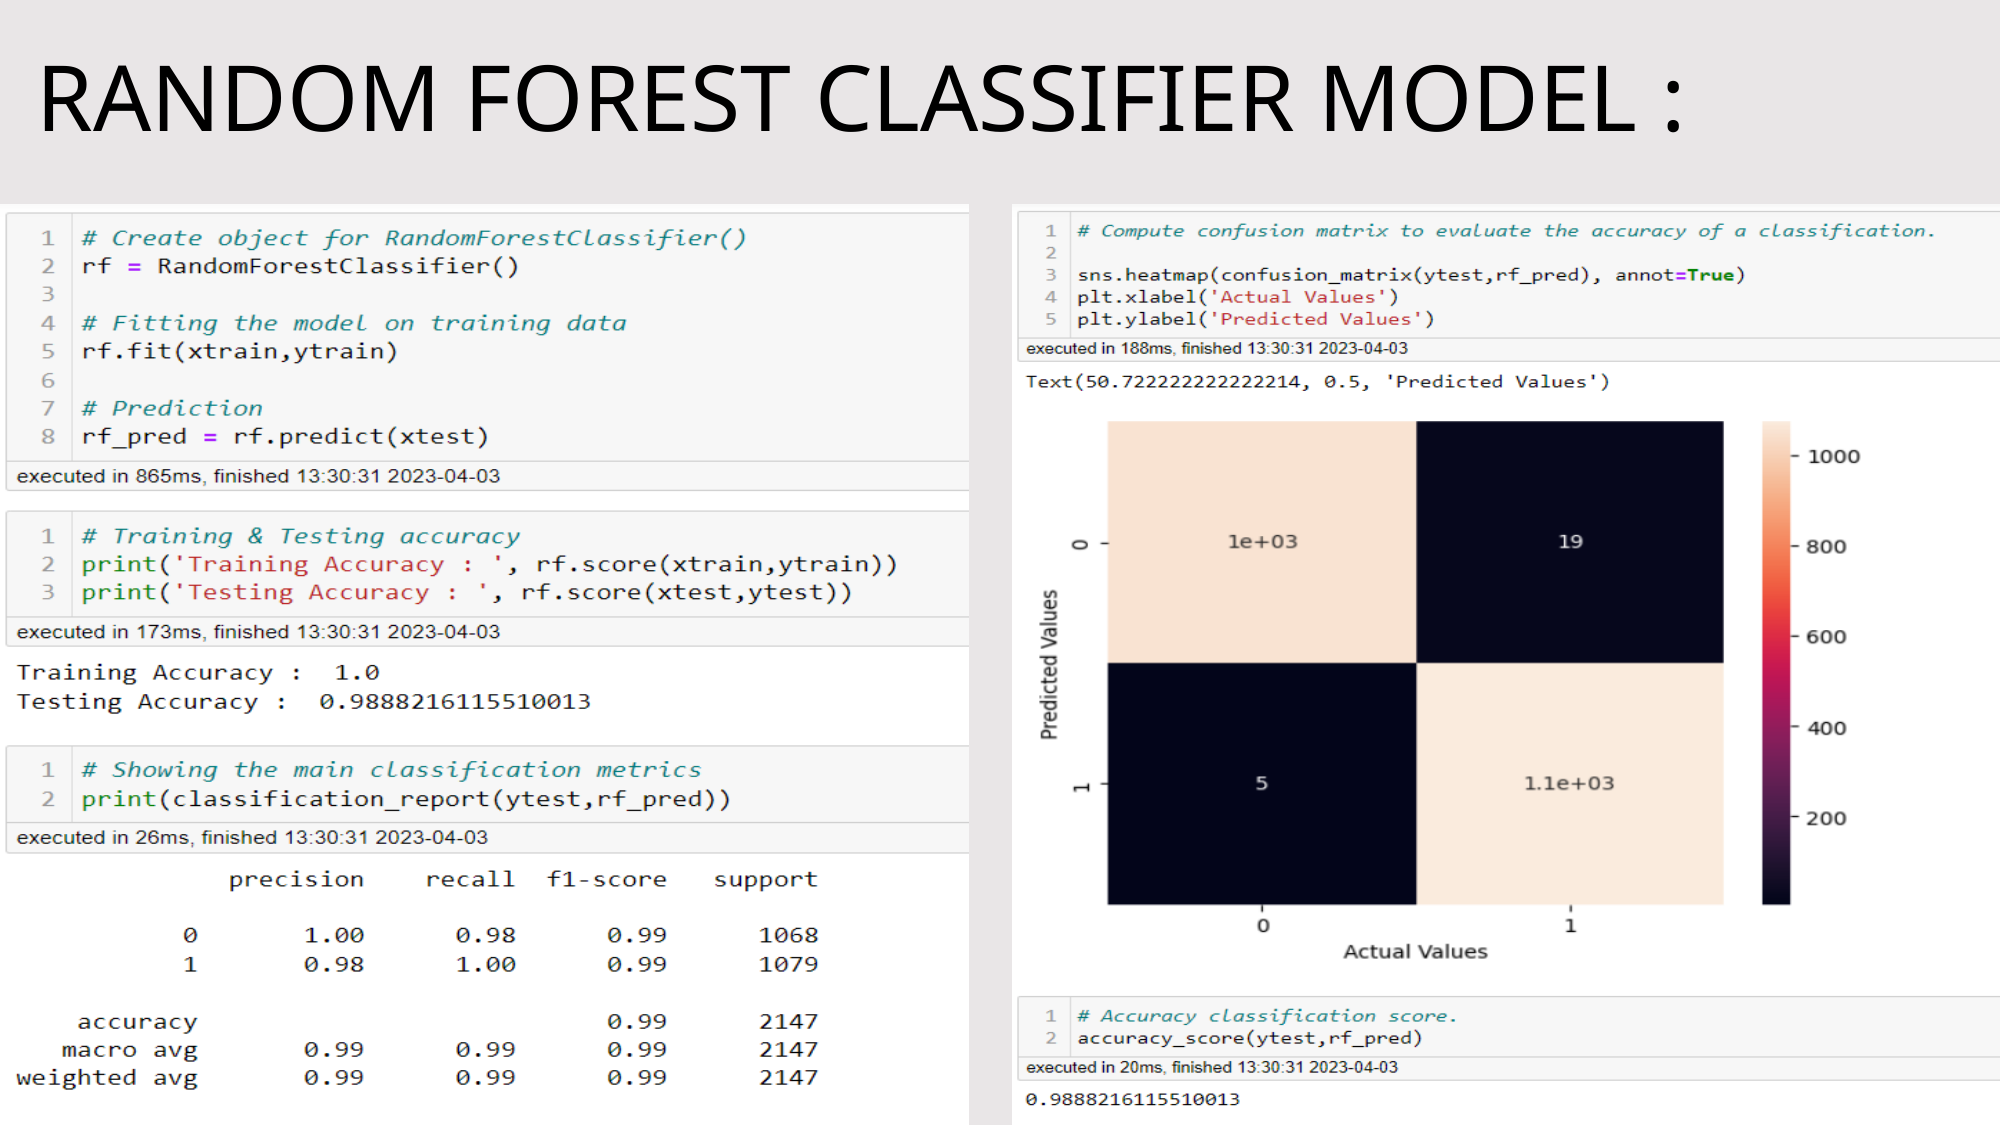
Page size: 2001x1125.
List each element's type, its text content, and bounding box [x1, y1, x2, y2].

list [3, 208, 965, 1123]
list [1015, 208, 1996, 1121]
title Random forest classifier model : [0, 0, 1724, 205]
